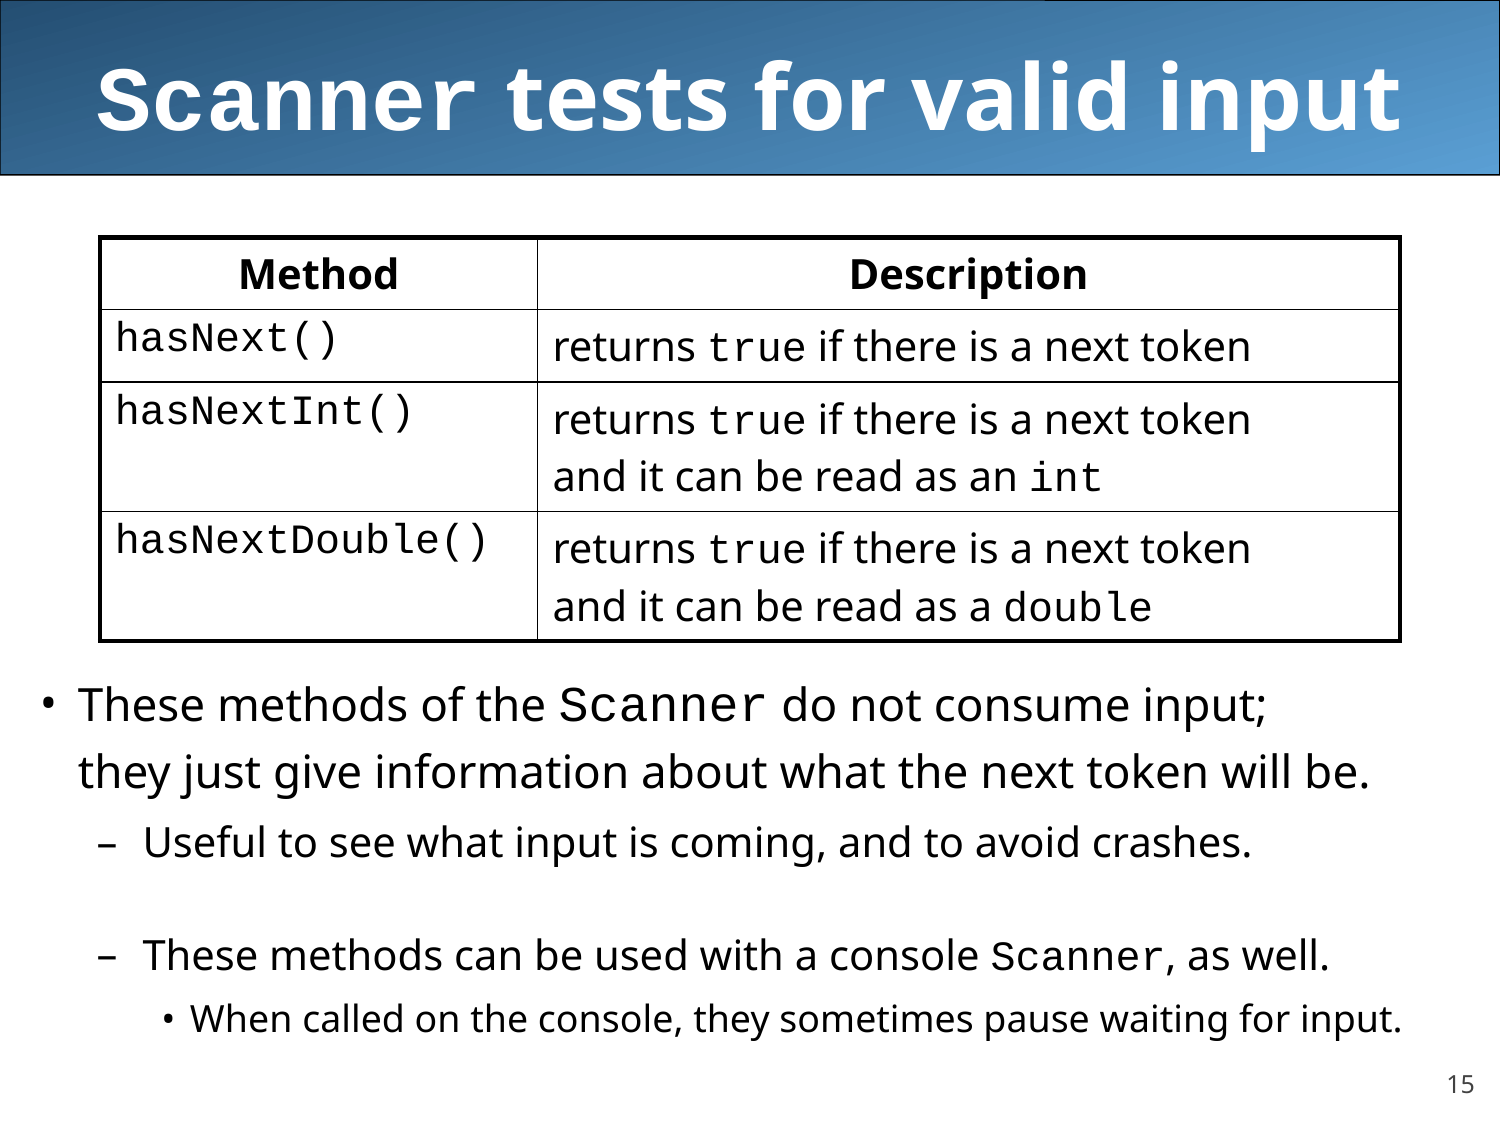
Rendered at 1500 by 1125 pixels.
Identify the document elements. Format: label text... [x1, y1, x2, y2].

table_header Method [102, 240, 537, 309]
table_cell hasNext() [102, 310, 537, 381]
table_cell returns true if there is a next token and it can be read as an int [538, 383, 1398, 511]
table_cell returns true if there is a next token and it can be read as a double [538, 512, 1398, 639]
table_cell returns true if there is a next token [538, 310, 1398, 381]
title Scanner tests for valid input [75, 0, 1425, 188]
list These methods of the Scanner do not consume input; they just give information about what the next token will be. Useful to see what input is coming, and to avoid crashes. These methods can be used with a console Scanner, as well. When called on the console, they sometimes pause waiting for input. [24, 212, 1500, 1063]
table_cell hasNextInt() [102, 383, 537, 511]
table_header Description [538, 240, 1398, 309]
table_cell hasNextDouble() [102, 512, 537, 639]
